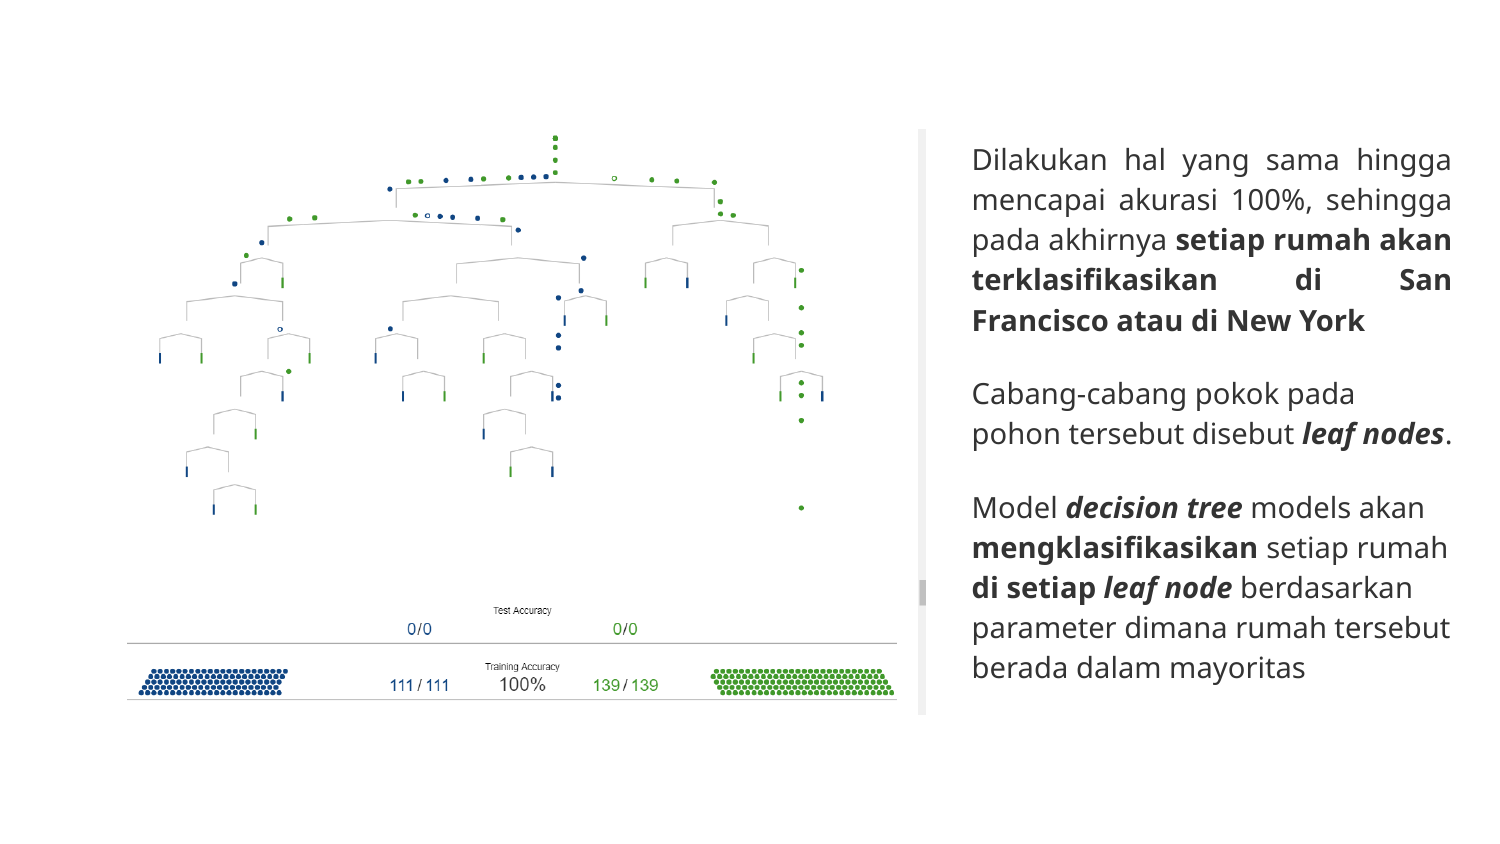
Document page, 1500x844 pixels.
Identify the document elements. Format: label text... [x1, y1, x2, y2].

list Dilakukan hal yang sama hingga mencapai akurasi 100%, sehingga pada akhirnya setiap rumah akan terklasifikasikan di San Francisco atau di New York Cabang-cabang pokok pada pohon tersebut disebut leaf nodes. Model decision tree models akan mengklasifikasikan setiap rumah di setiap leaf node berdasarkan parameter dimana rumah tersebut berada dalam mayoritas [956, 120, 1468, 684]
picture [68, 128, 926, 715]
